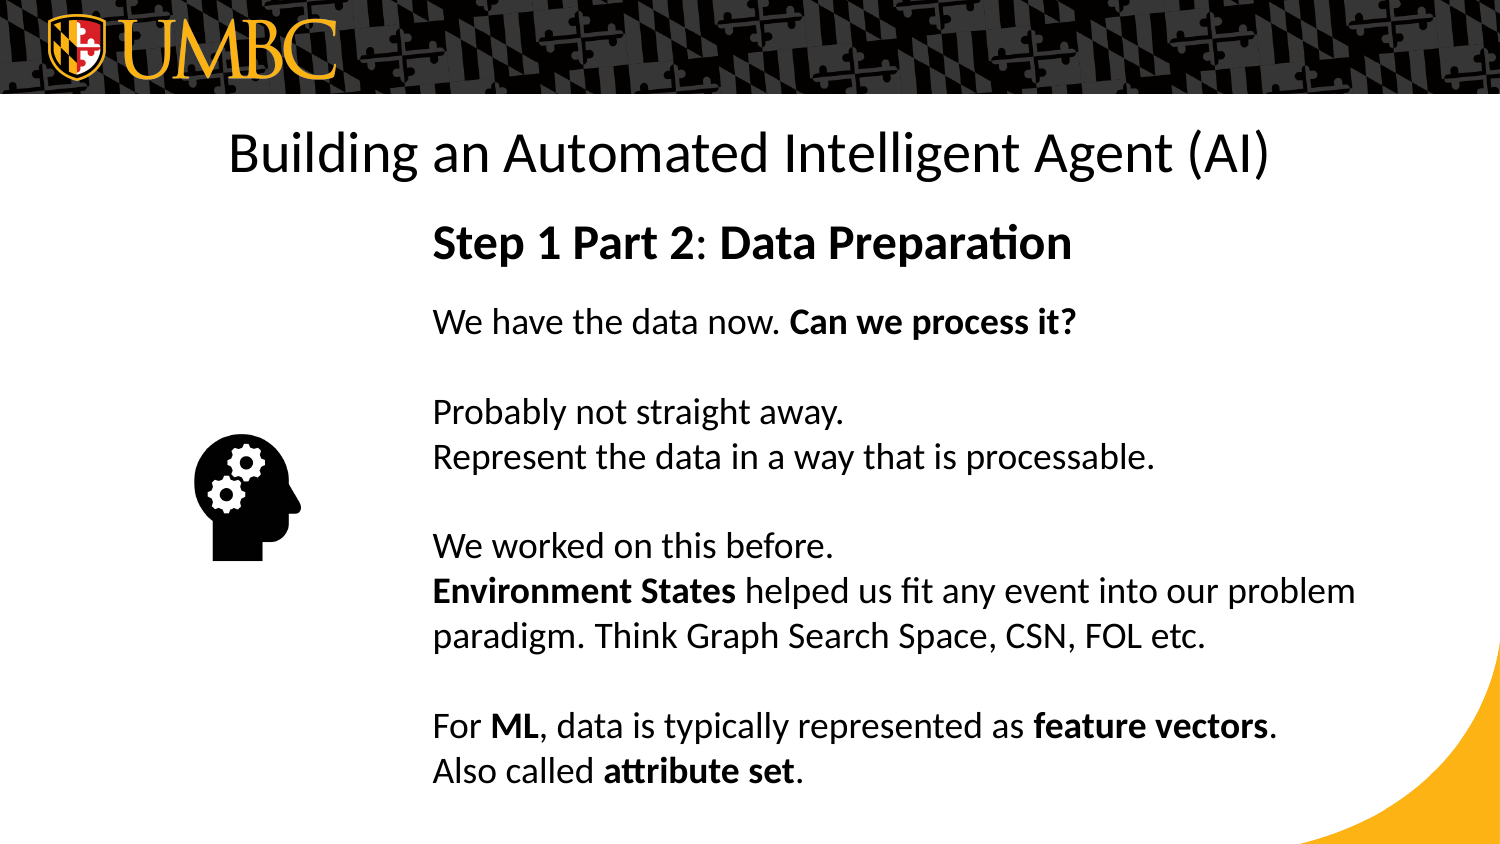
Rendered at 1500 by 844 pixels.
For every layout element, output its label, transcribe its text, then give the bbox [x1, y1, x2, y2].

picture [0, 0, 1500, 94]
text_box Step 1 Part 2: Data Preparation [417, 202, 1271, 289]
picture [172, 424, 323, 576]
title Building an Automated Intelligent Agent (AI) [75, 96, 1425, 202]
text_box We worked on this before. Environment States helped us fit any event into our problem paradigm. Think Graph Search Space, CSN, FOL etc. For ML, data is typically represented as feature vectors. Also called attribute set. [417, 513, 1387, 799]
text_box We have the data now. Can we process it? Probably not straight away. Represent the data in a way that is processable. [417, 289, 1387, 484]
picture [1299, 639, 1500, 844]
